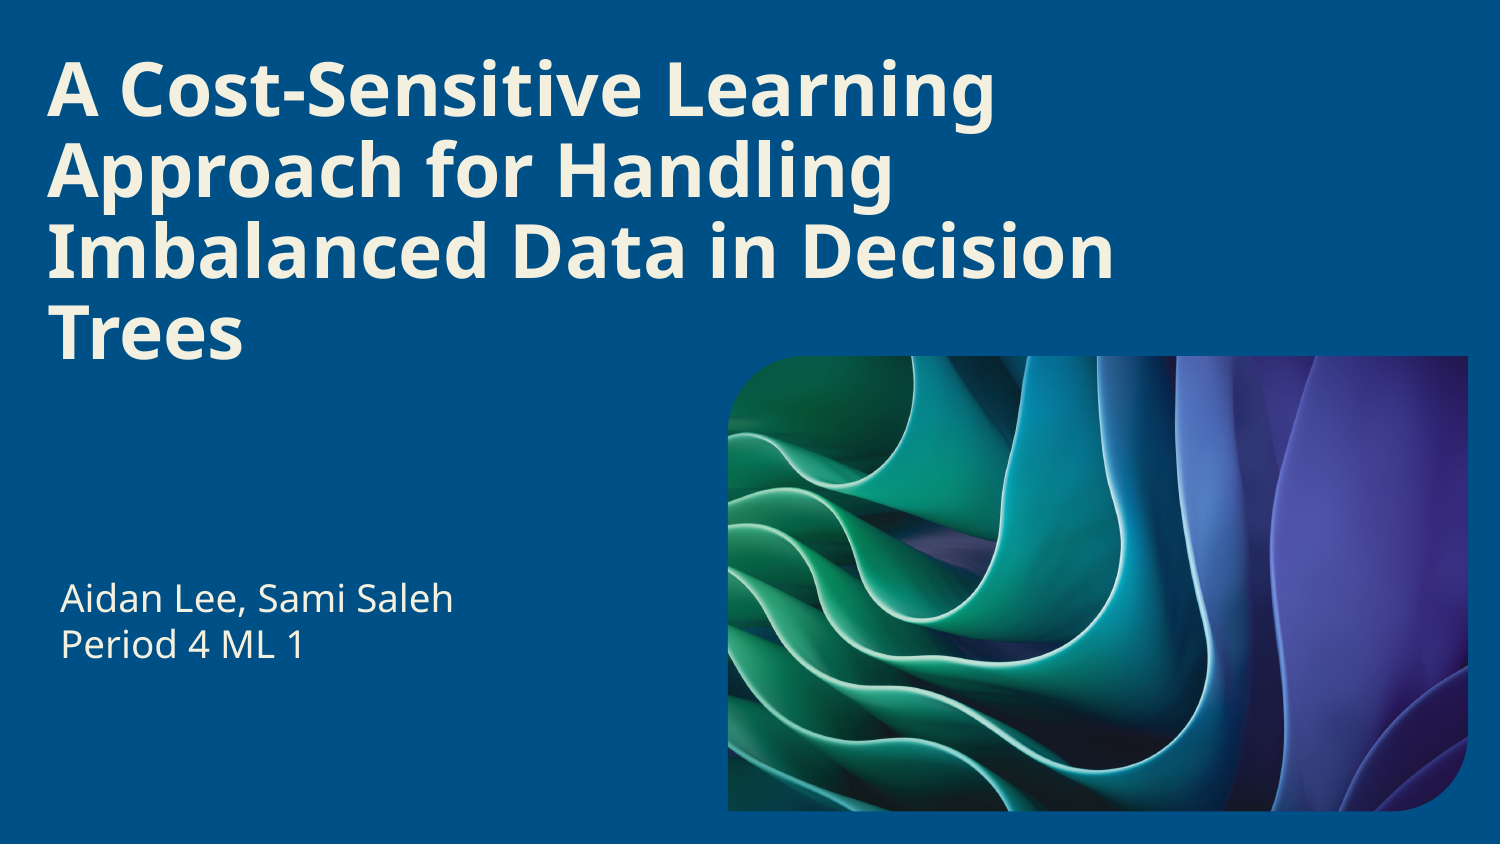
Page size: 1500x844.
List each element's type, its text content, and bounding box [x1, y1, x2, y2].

subtitle Aidan Lee, Sami Saleh Period 4 ML 1 [45, 558, 700, 650]
picture [727, 355, 1468, 812]
title A Cost-Sensitive Learning Approach for Handling Imbalanced Data in Decision Trees [32, 36, 1347, 345]
